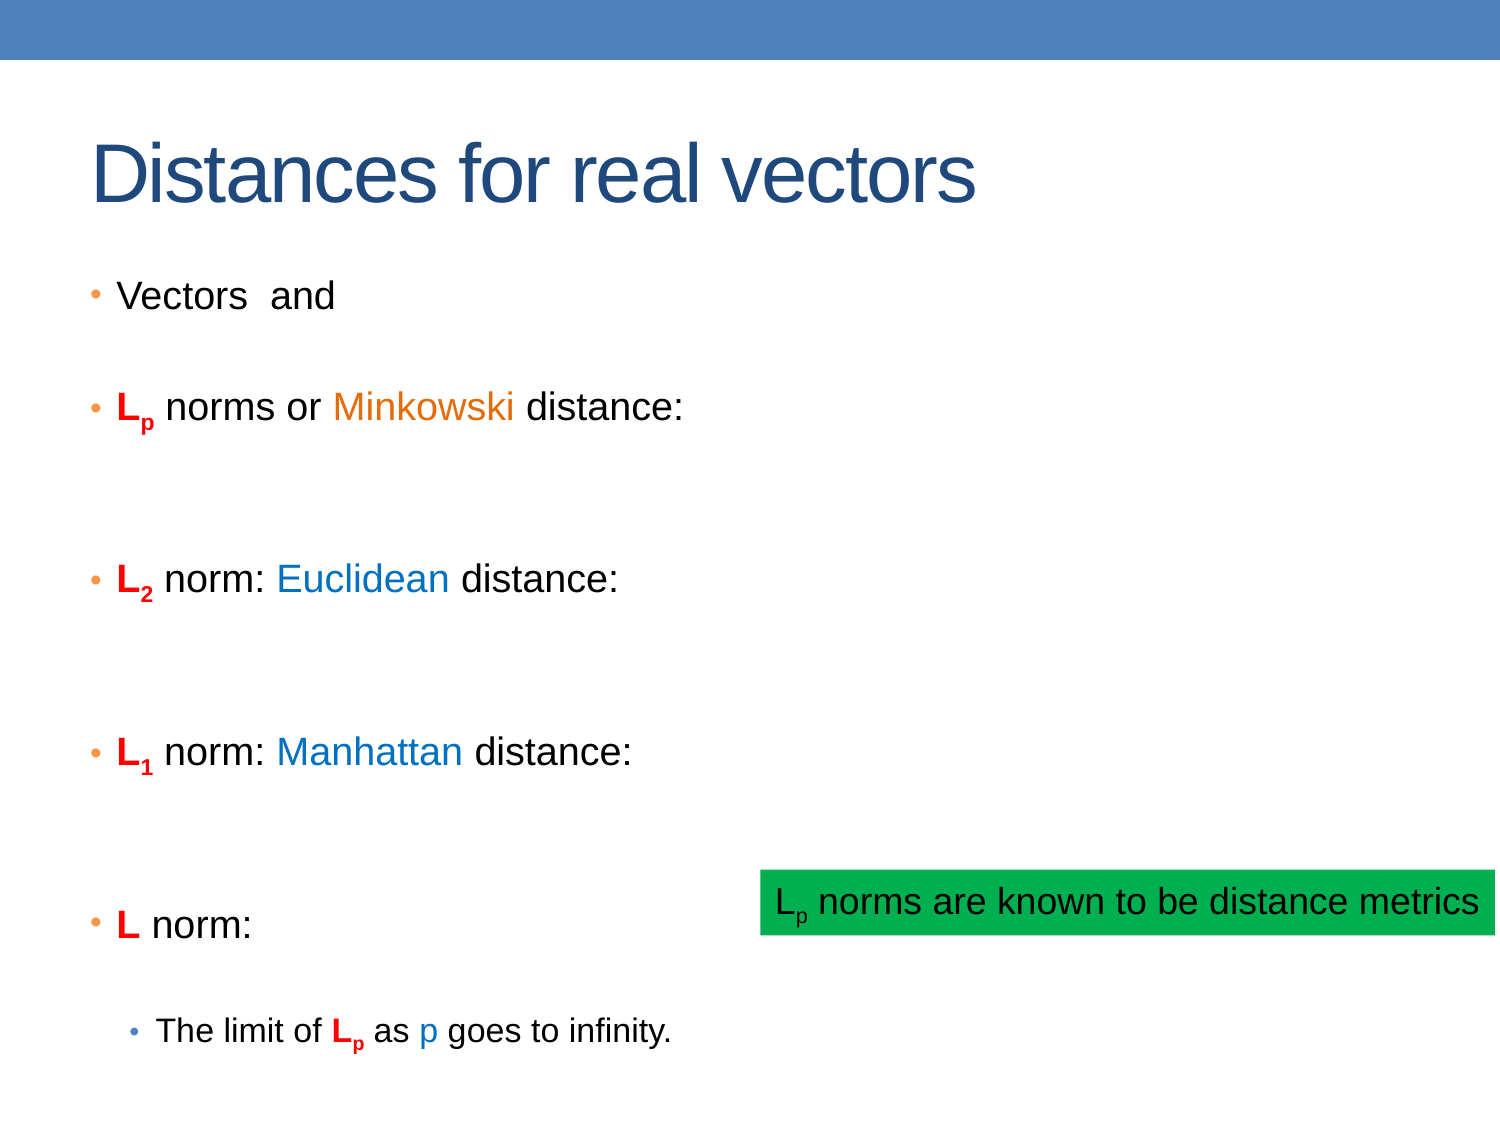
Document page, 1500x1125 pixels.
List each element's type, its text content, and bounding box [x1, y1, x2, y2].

text_box Lp norms are known to be distance metrics [760, 869, 1495, 936]
title Distances for real vectors [75, 87, 1425, 250]
